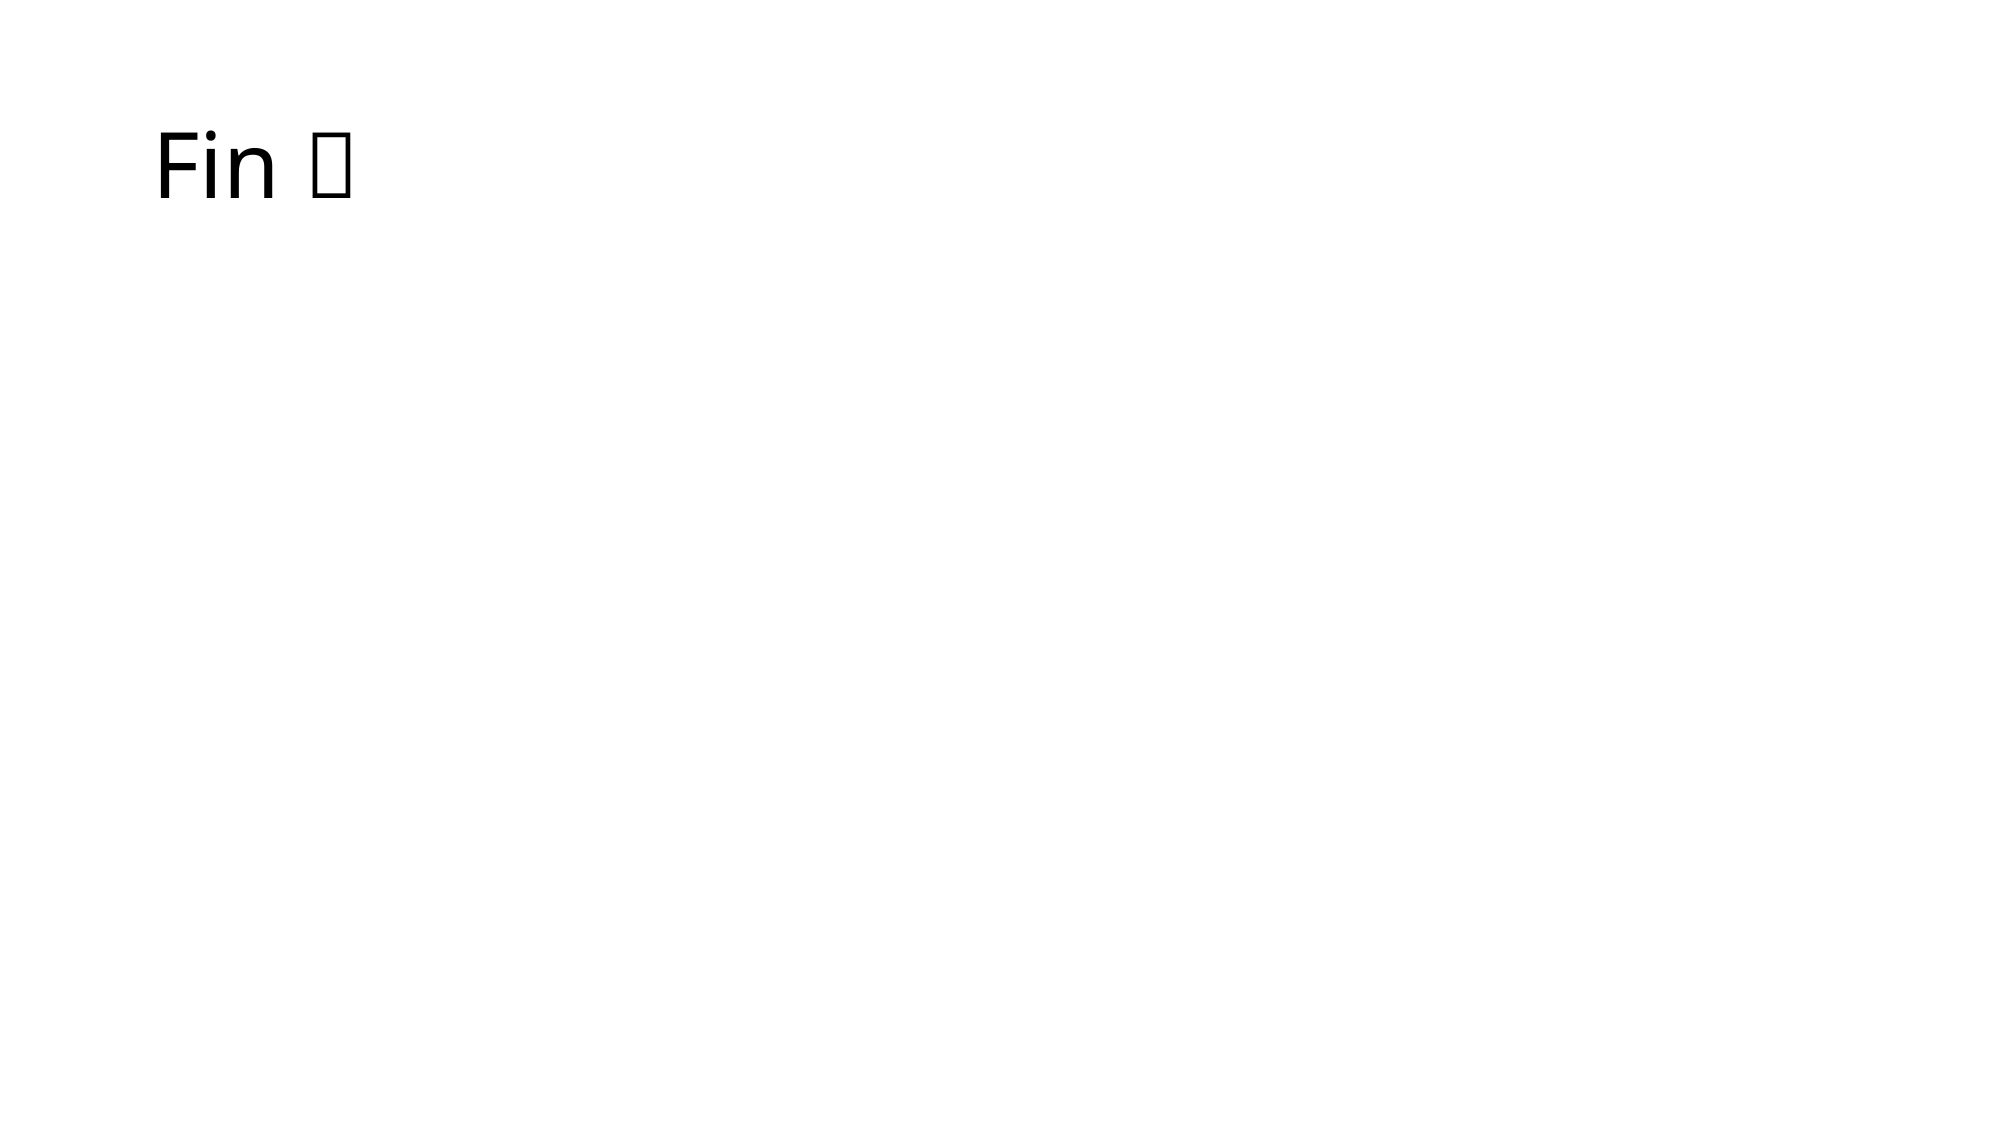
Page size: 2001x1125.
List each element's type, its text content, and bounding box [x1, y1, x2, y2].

title Fin  [137, 59, 1863, 278]
